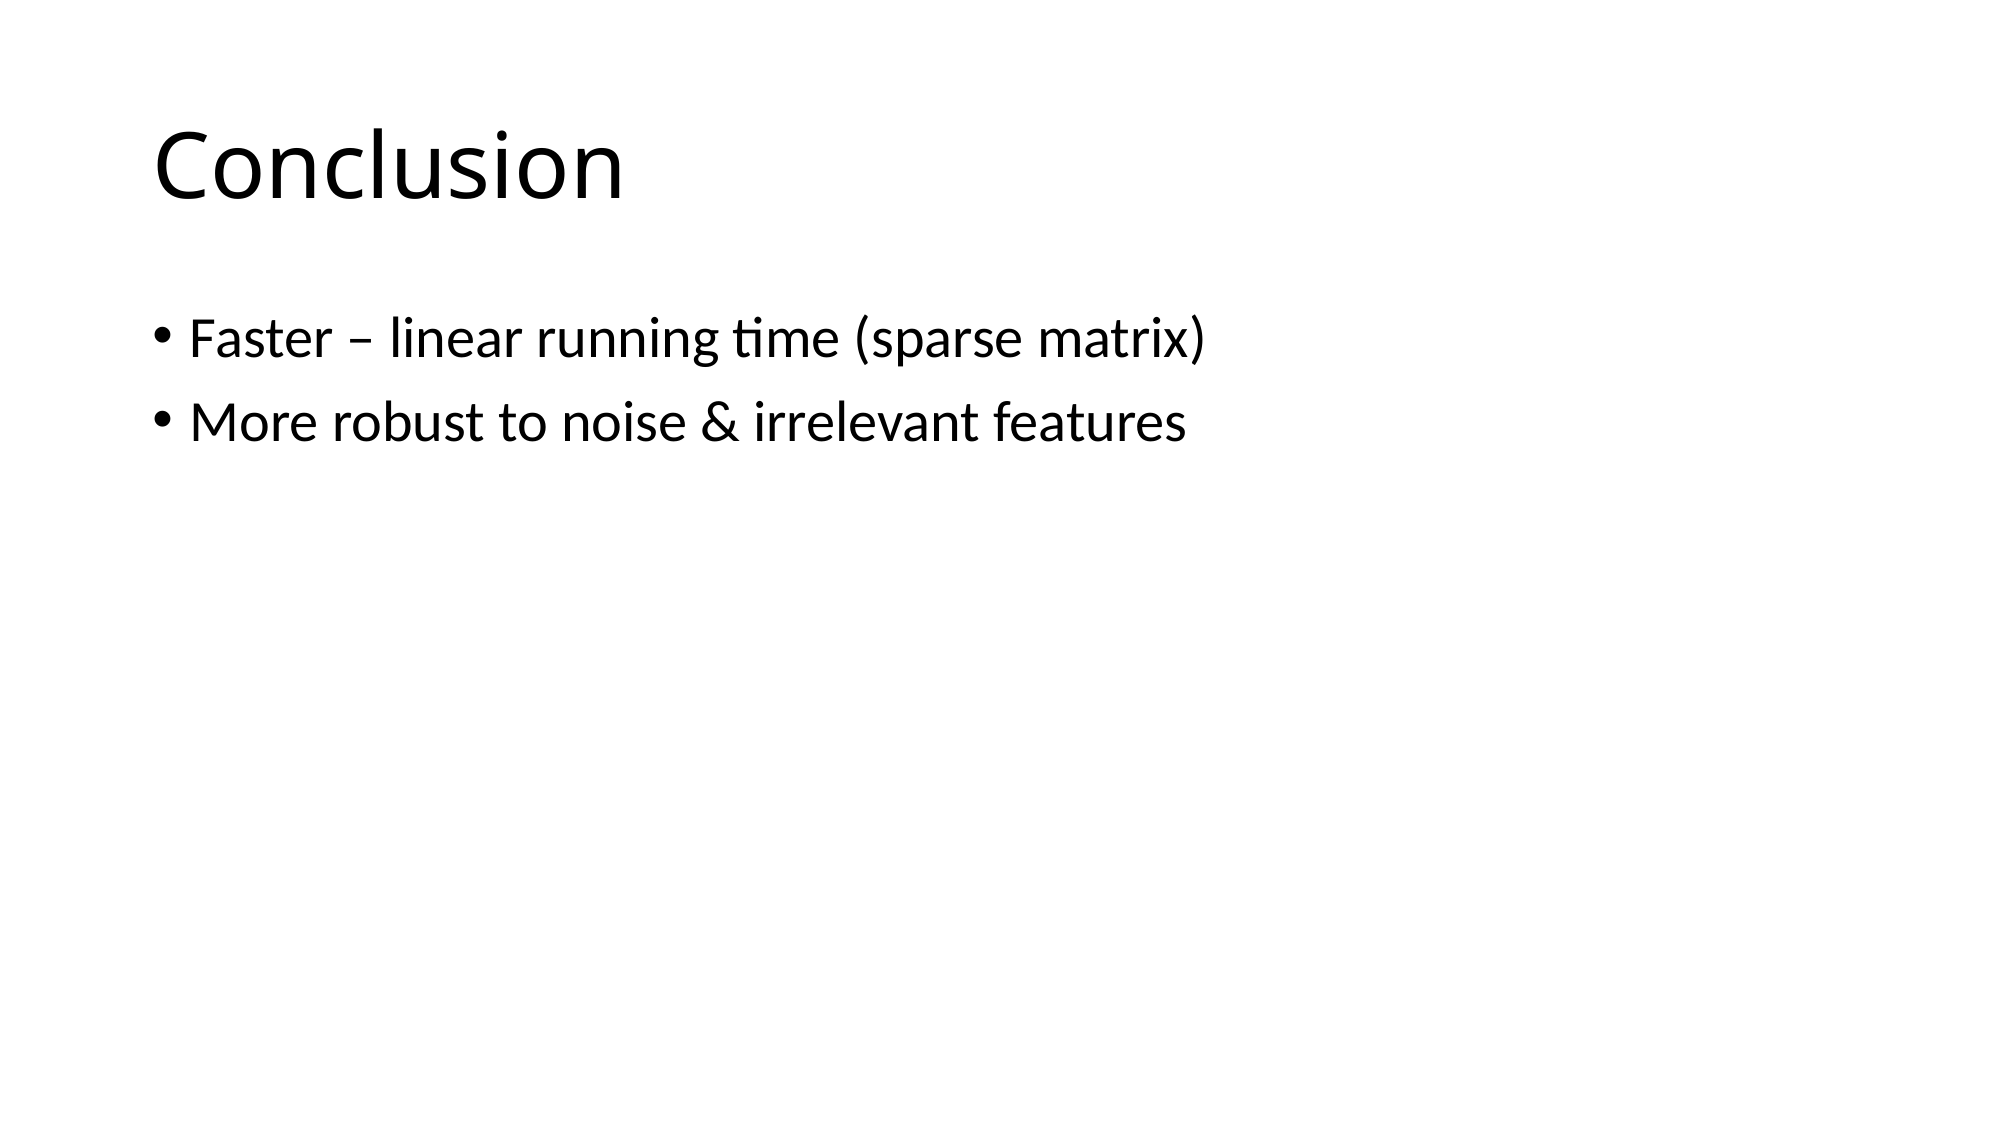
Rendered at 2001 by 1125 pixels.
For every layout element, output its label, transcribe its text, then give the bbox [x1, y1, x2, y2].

title Conclusion [137, 59, 1863, 278]
list Faster – linear running time (sparse matrix) More robust to noise & irrelevant features [137, 299, 1863, 1014]
